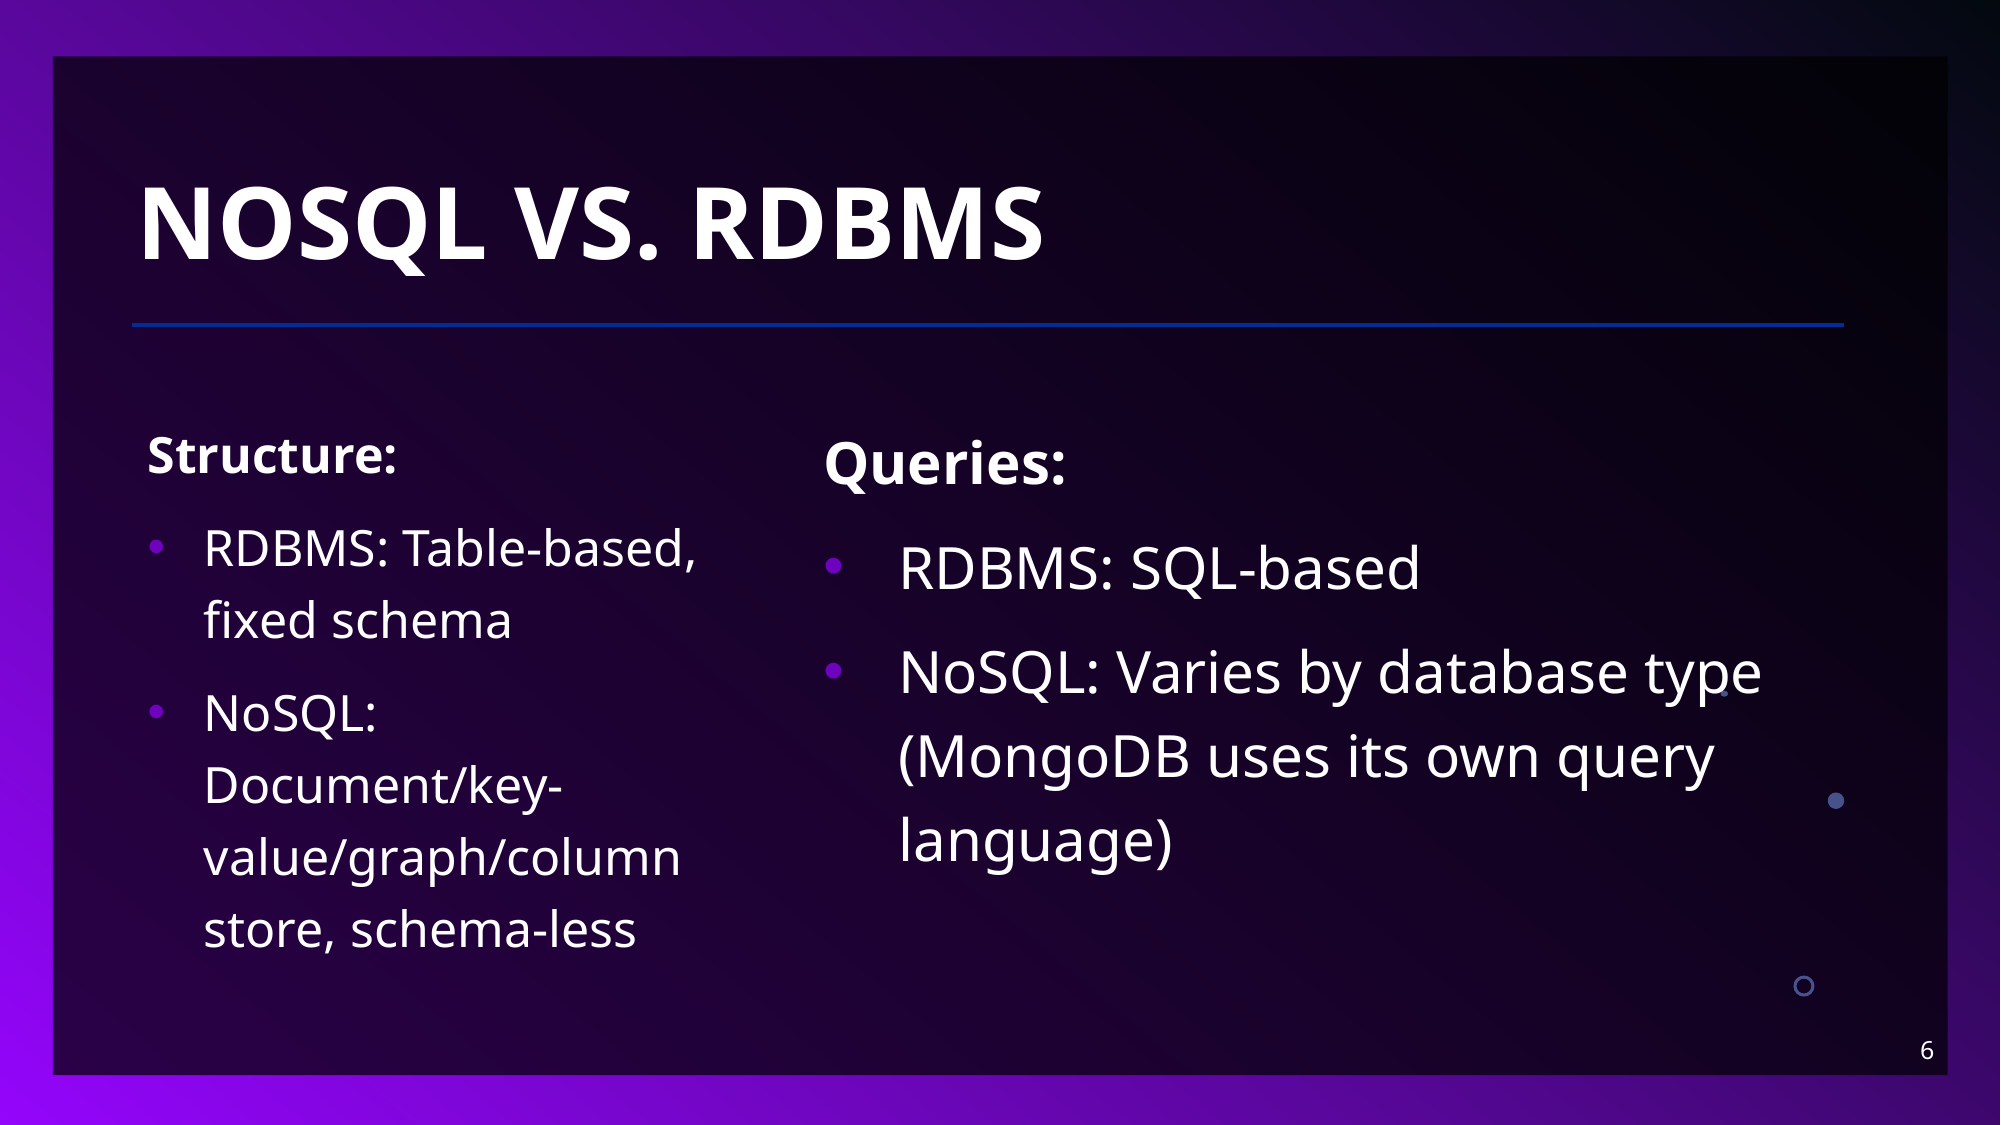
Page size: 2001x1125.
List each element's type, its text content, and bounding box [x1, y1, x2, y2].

title NoSQL vs. RDBMS [121, 70, 1845, 289]
list Queries: RDBMS: SQL-based NoSQL: Varies by database type (MongoDB uses its own query language) [808, 404, 1845, 1016]
list Structure: RDBMS: Table-based, fixed schema NoSQL: Document/key-value/graph/column store, schema-less [132, 404, 752, 1016]
slide_number 6 [1499, 1021, 1950, 1082]
